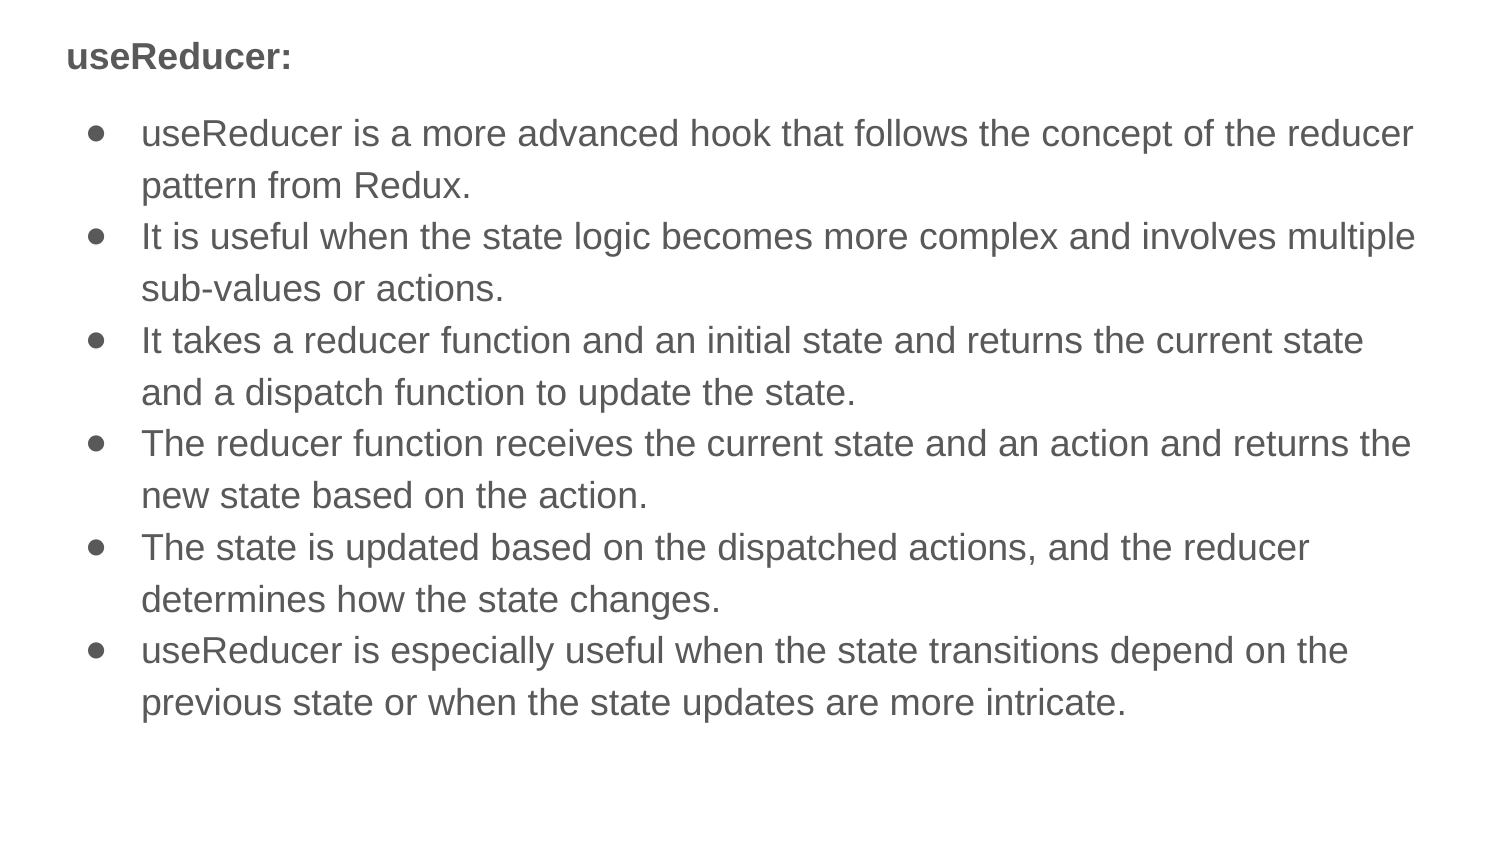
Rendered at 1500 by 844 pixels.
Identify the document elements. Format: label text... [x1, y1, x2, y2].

list useReducer: useReducer is a more advanced hook that follows the concept of the reducer pattern from Redux. It is useful when the state logic becomes more complex and involves multiple sub-values or actions. It takes a reducer function and an initial state and returns the current state and a dispatch function to update the state. The reducer function receives the current state and an action and returns the new state based on the action. The state is updated based on the dispatched actions, and the reducer determines how the state changes. useReducer is especially useful when the state transitions depend on the previous state or when the state updates are more intricate. [51, 10, 1449, 830]
